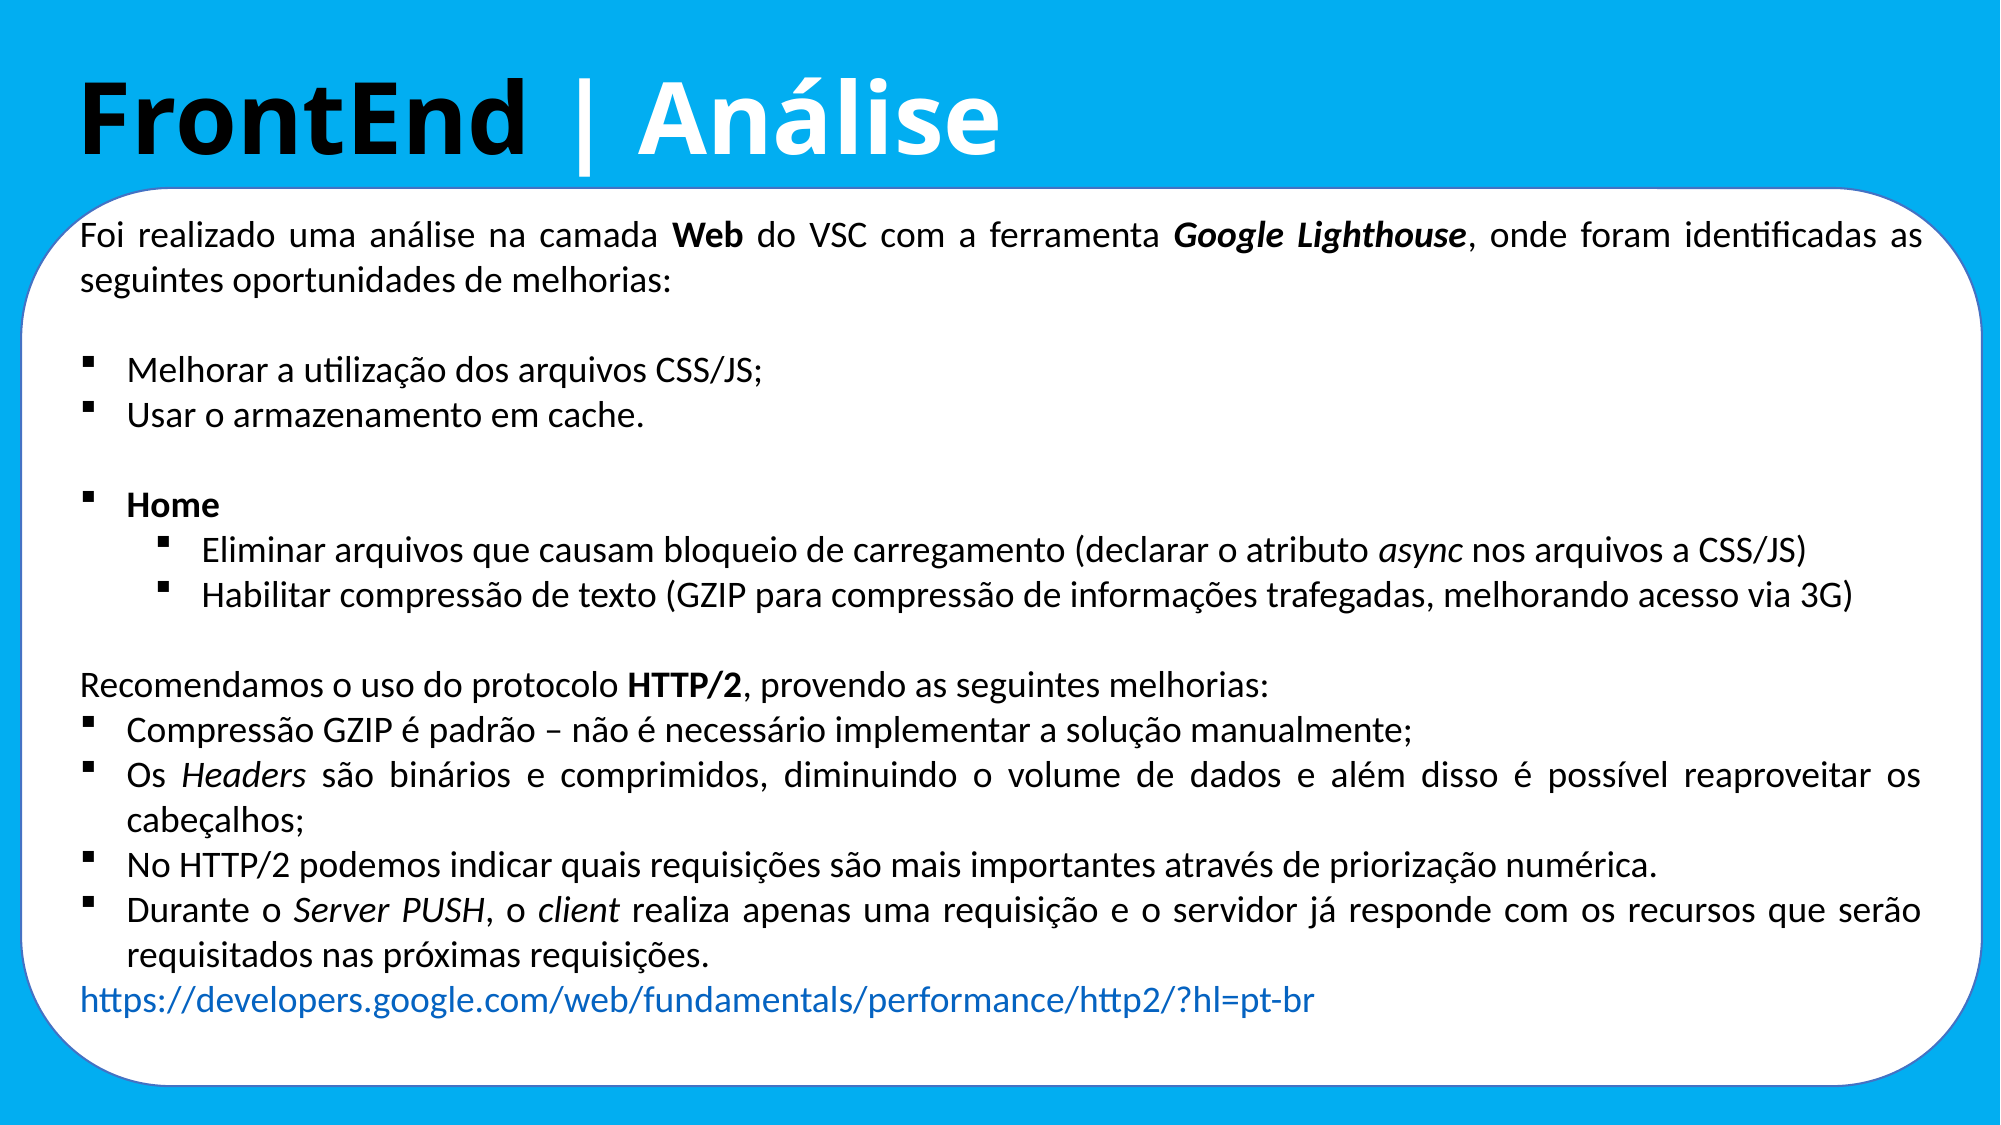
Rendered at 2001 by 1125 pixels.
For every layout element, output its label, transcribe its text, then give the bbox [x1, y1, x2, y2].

text_box Foi realizado uma análise na camada Web do VSC com a ferramenta Google Lighthouse, onde foram identificadas as seguintes oportunidades de melhorias: Melhorar a utilização dos arquivos CSS/JS; Usar o armazenamento em cache. Home Eliminar arquivos que causam bloqueio de carregamento (declarar o atributo async nos arquivos a CSS/JS) Habilitar compressão de texto (GZIP para compressão de informações trafegadas, melhorando acesso via 3G) Recomendamos o uso do protocolo HTTP/2, provendo as seguintes melhorias: Compressão GZIP é padrão – não é necessário implementar a solução manualmente; Os Headers são binários e comprimidos, diminuindo o volume de dados e além disso é possível reaproveitar os cabeçalhos; No HTTP/2 podemos indicar quais requisições são mais importantes através de priorização numérica. Durante o Server PUSH, o client realiza apenas uma requisição e o servidor já responde com os recursos que serão requisitados nas próximas requisições. https://developers.google.com/web/fundamentals/performance/http2/?hl=pt-br [20, 186, 1983, 1088]
title FrontEnd | Análise [61, 55, 1883, 188]
